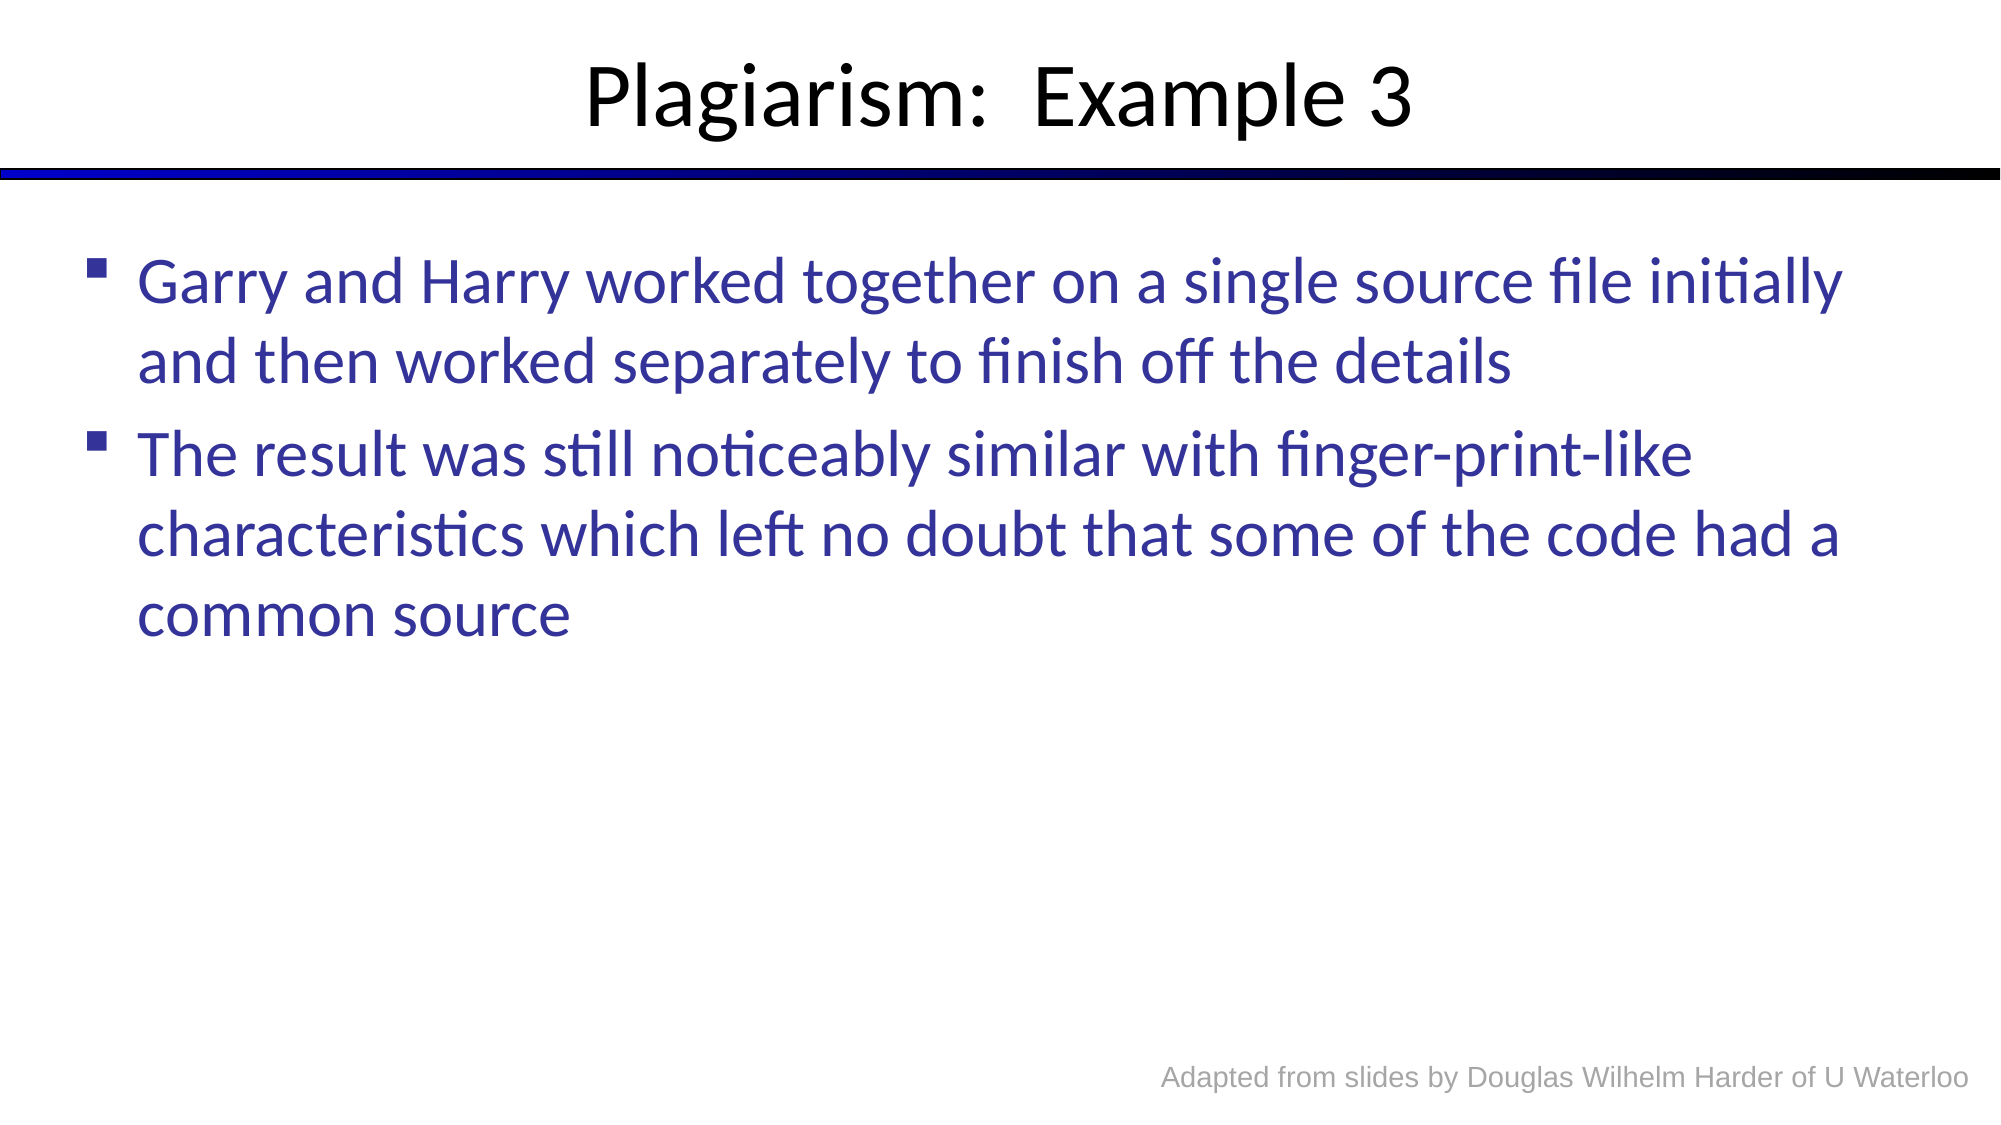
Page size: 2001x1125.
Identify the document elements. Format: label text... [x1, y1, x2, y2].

title Plagiarism: Example 3 [0, 0, 2000, 184]
list Garry and Harry worked together on a single source file initially and then worked separately to finish off the details The result was still noticeably similar with finger-print-like characteristics which left no doubt that some of the code had a common source [66, 228, 1934, 1006]
text_box Adapted from slides by Douglas Wilhelm Harder of U Waterloo [1146, 1050, 2000, 1101]
